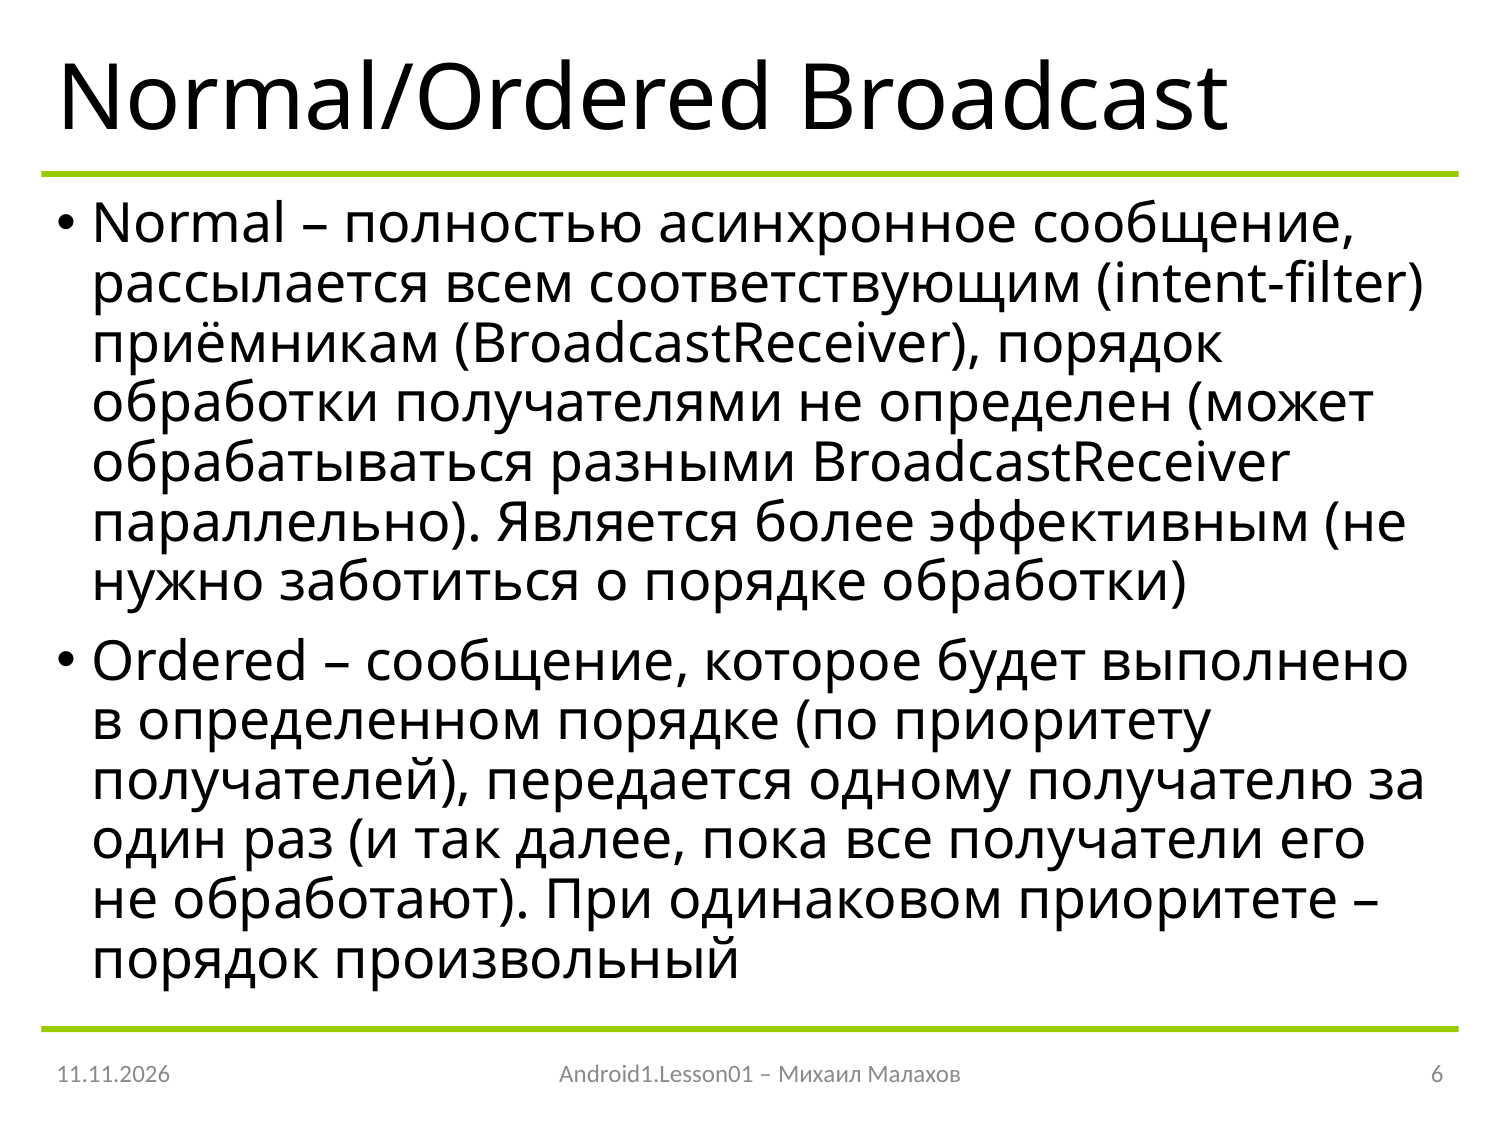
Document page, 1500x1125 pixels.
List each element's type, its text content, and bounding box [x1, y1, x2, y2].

footer Android1.Lesson01 – Михаил Малахов [247, 1042, 1273, 1103]
title Normal/Ordered Broadcast [41, 40, 1459, 159]
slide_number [41, 1042, 247, 1103]
slide_number 6 [1273, 1042, 1459, 1103]
list Normal – полностью асинхронное сообщение, рассылается всем соответствующим (intent-filter) приёмникам (BroadcastReceiver), порядок обработки получателями не определен (может обрабатываться разными BroadcastReceiver параллельно). Является более эффективным (не нужно заботиться о порядке обработки) Ordered – сообщение, которое будет выполнено в определенном порядке (по приоритету получателей), передается одному получателю за один раз (и так далее, пока все получатели его не обработают). При одинаковом приоритете – порядок произвольный [41, 187, 1459, 1014]
